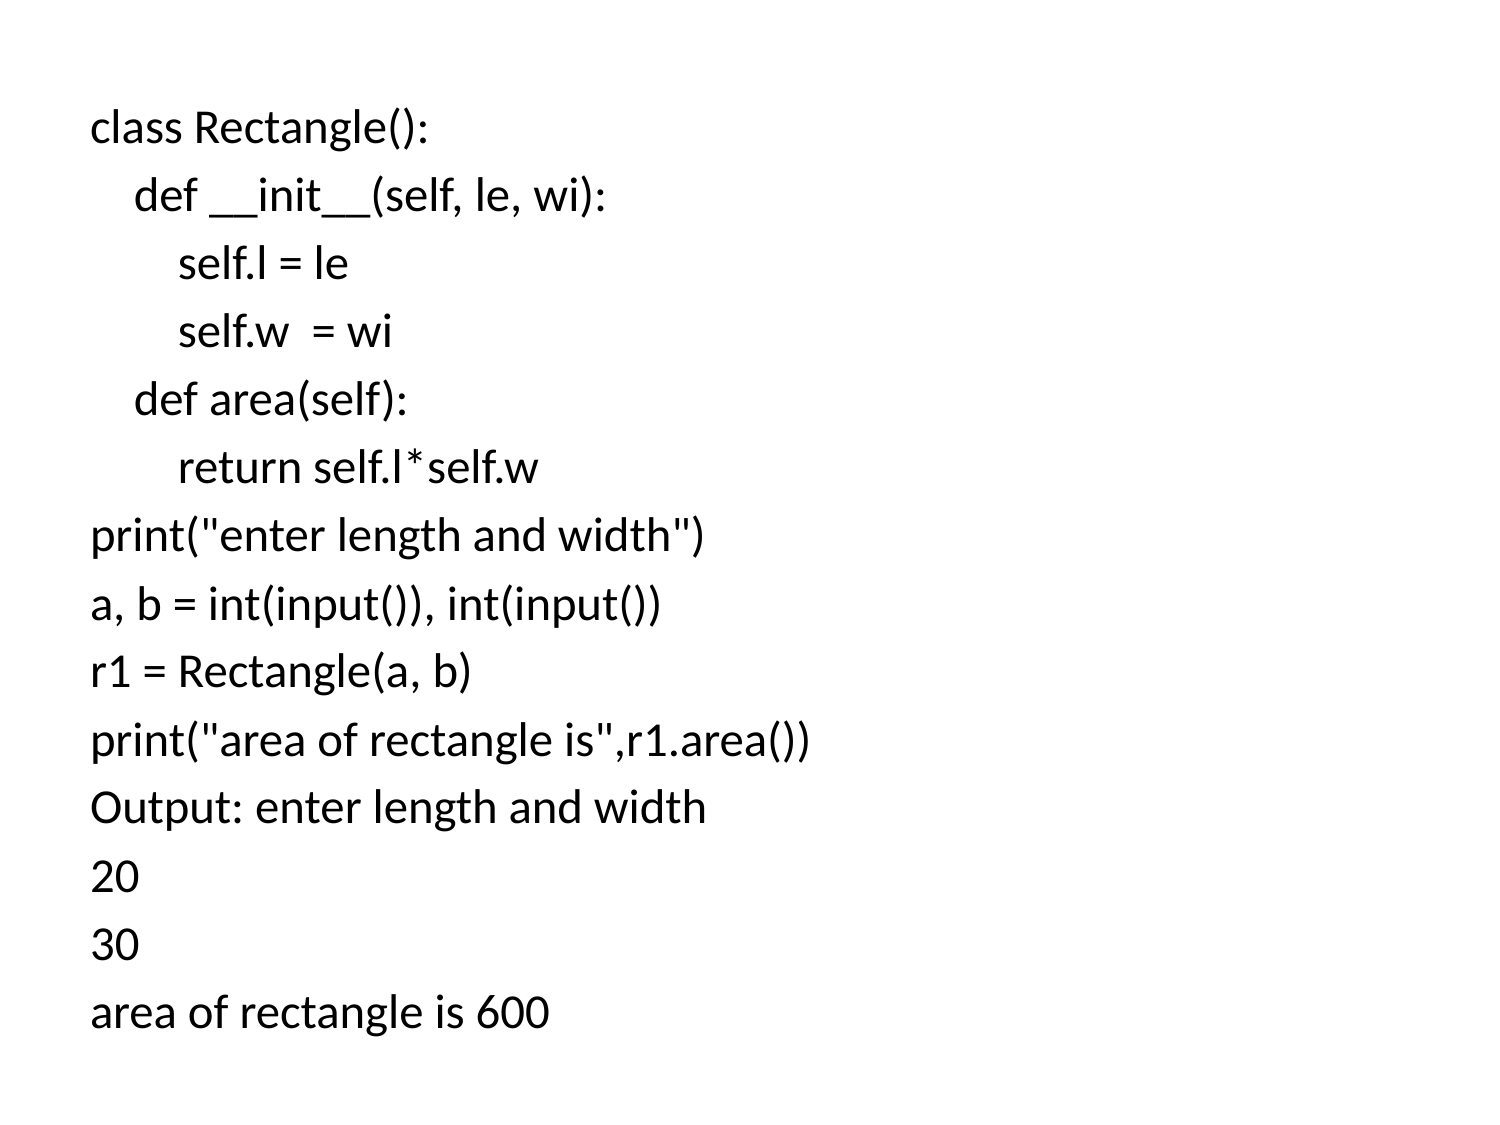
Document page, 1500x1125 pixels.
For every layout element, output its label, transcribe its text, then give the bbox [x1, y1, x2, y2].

list class Rectangle(): def __init__(self, le, wi): self.l = le self.w = wi def area(self): return self.l*self.w print("enter length and width") a, b = int(input()), int(input()) r1 = Rectangle(a, b) print("area of rectangle is",r1.area()) Output: enter length and width 20 30 area of rectangle is 600 [75, 87, 1425, 1050]
